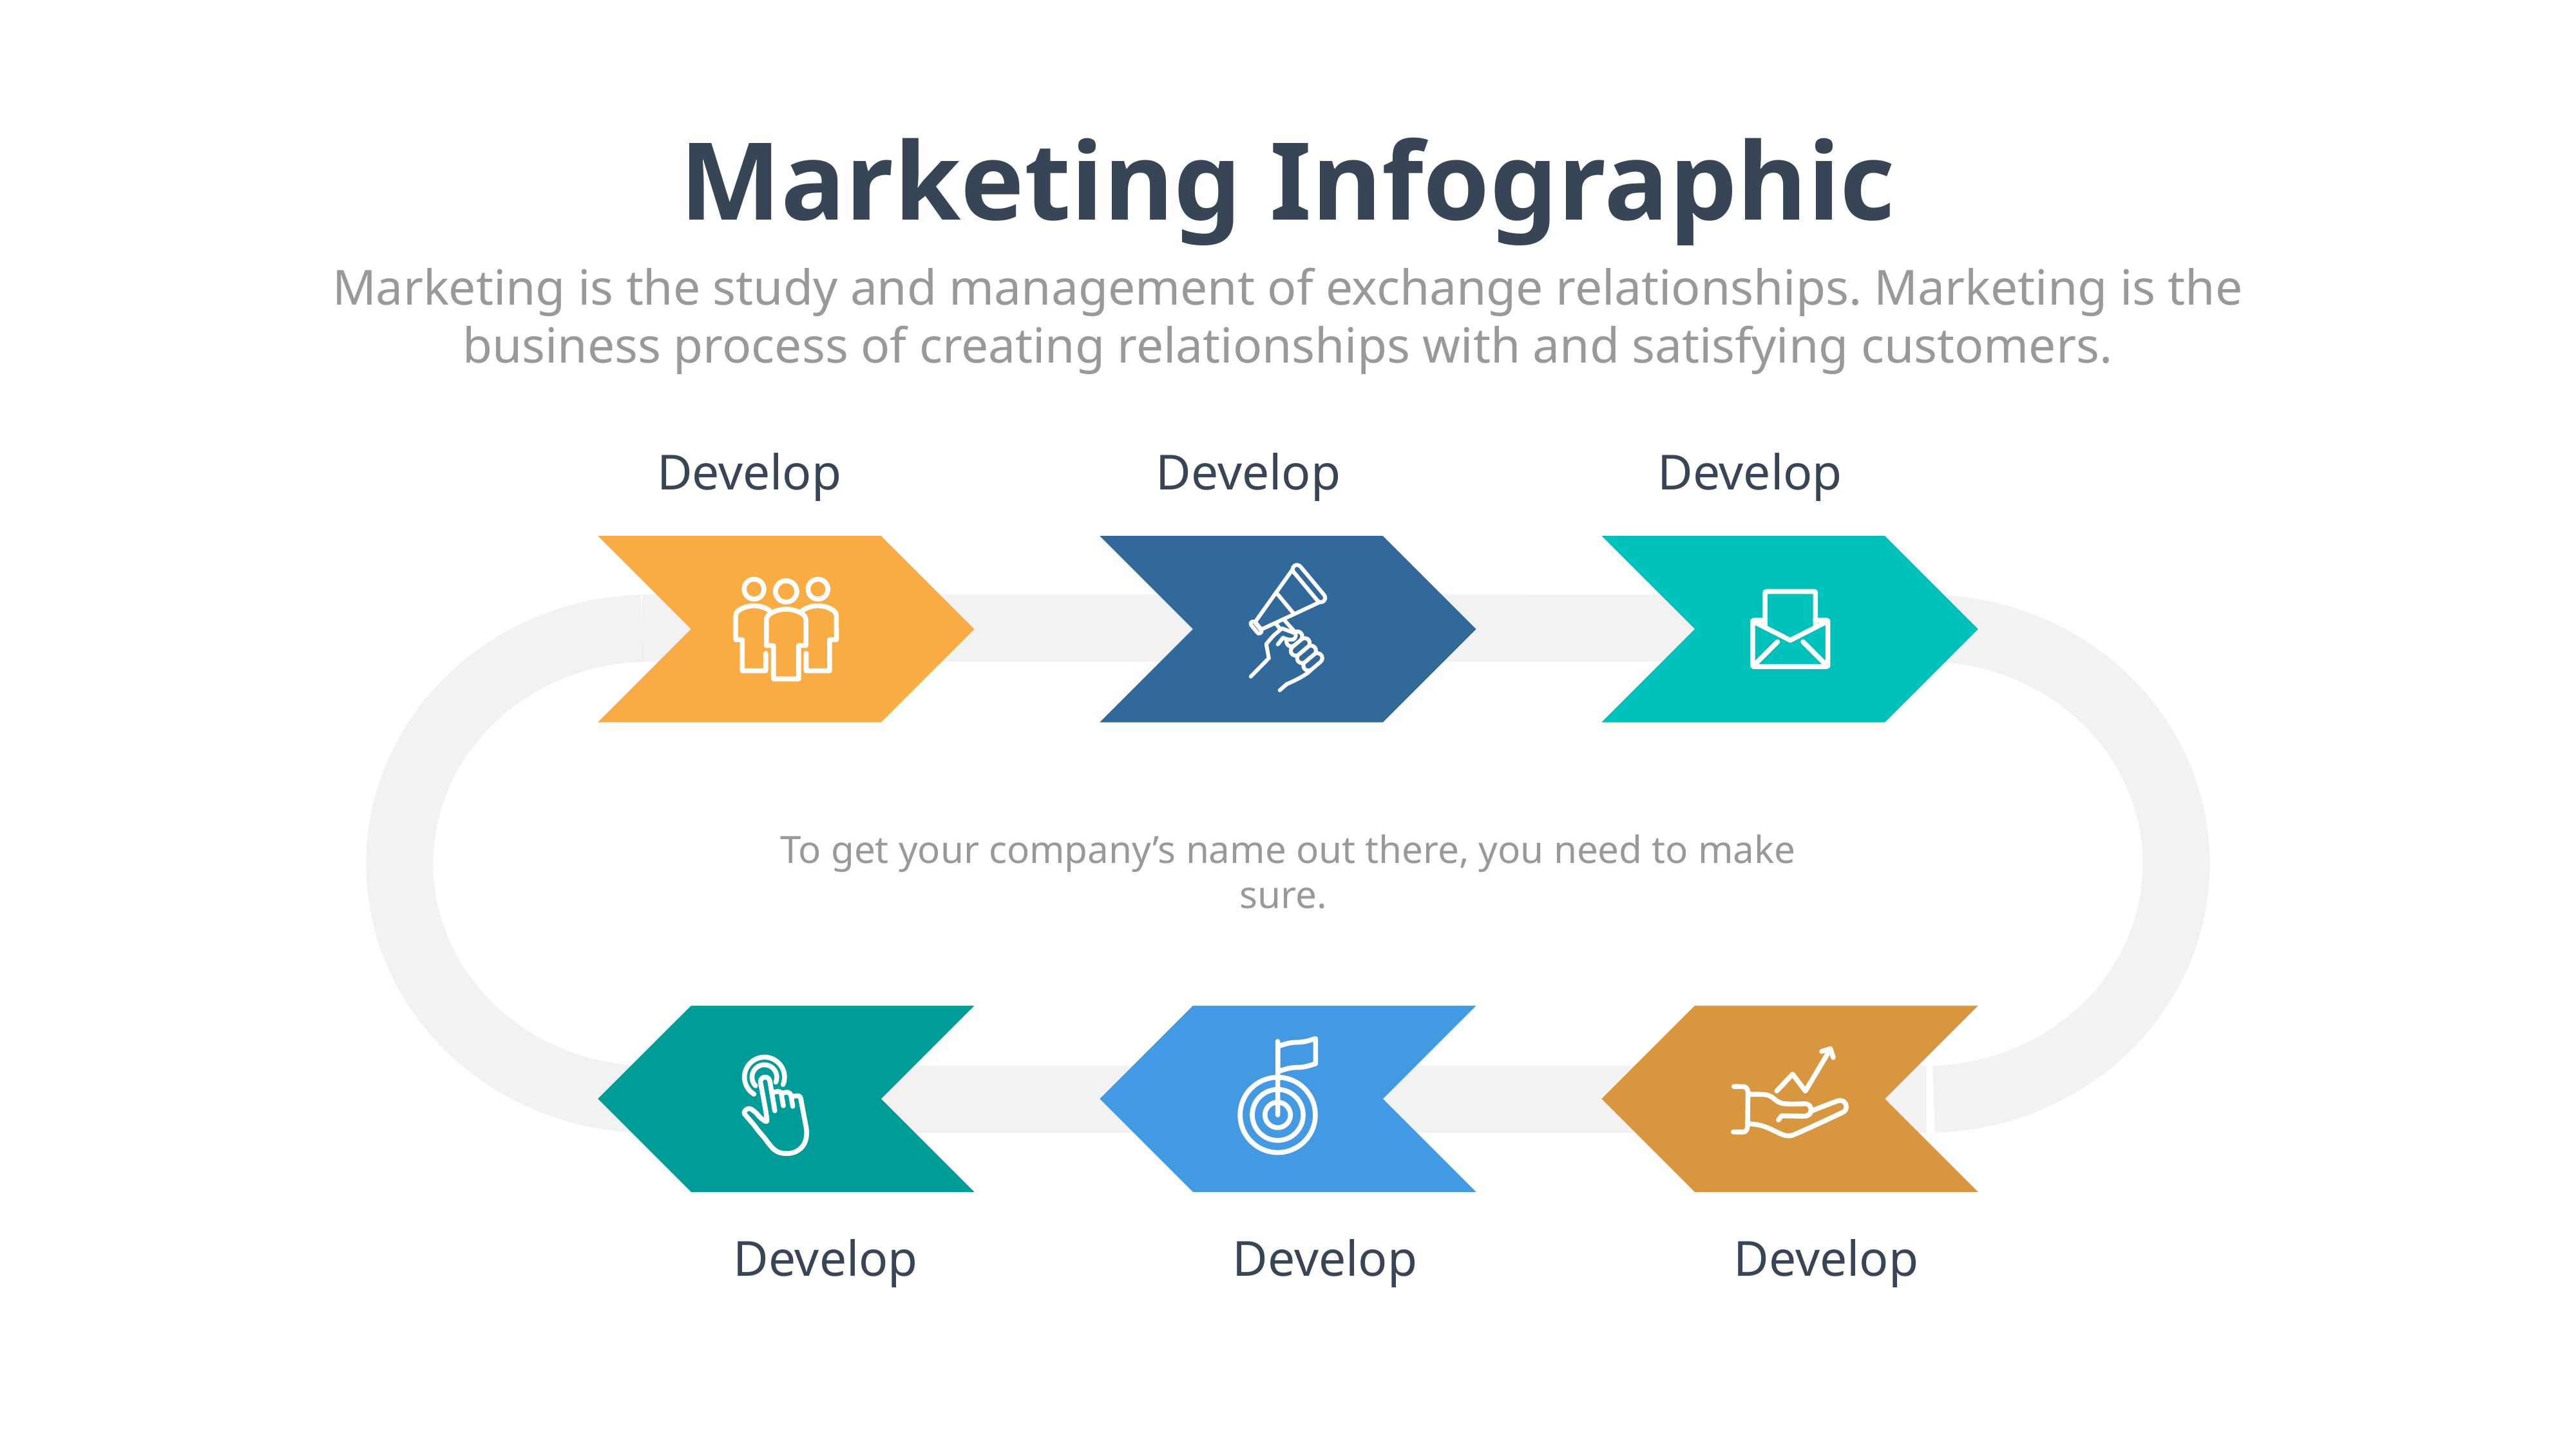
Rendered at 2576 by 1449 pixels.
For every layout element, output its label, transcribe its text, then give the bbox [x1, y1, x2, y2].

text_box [733, 576, 839, 682]
text_box [1248, 563, 1328, 628]
text_box [596, 535, 975, 628]
text_box [1750, 589, 1831, 628]
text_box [741, 1054, 810, 1156]
text_box [1601, 1099, 1980, 1193]
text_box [1731, 1046, 1849, 1139]
text_box [597, 1099, 977, 1193]
text_box Develop [1651, 1223, 2002, 1291]
text_box [1237, 1099, 1318, 1155]
text_box Develop [574, 437, 925, 505]
text_box Develop [1073, 437, 1424, 505]
text_box Develop [651, 1223, 1001, 1291]
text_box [281, 108, 2295, 379]
text_box [1599, 535, 1978, 628]
text_box Develop [1574, 437, 1925, 505]
text_box [1099, 1099, 1478, 1193]
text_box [399, 628, 2177, 1099]
text_box Develop [1150, 1223, 1501, 1291]
text_box [1098, 535, 1476, 628]
